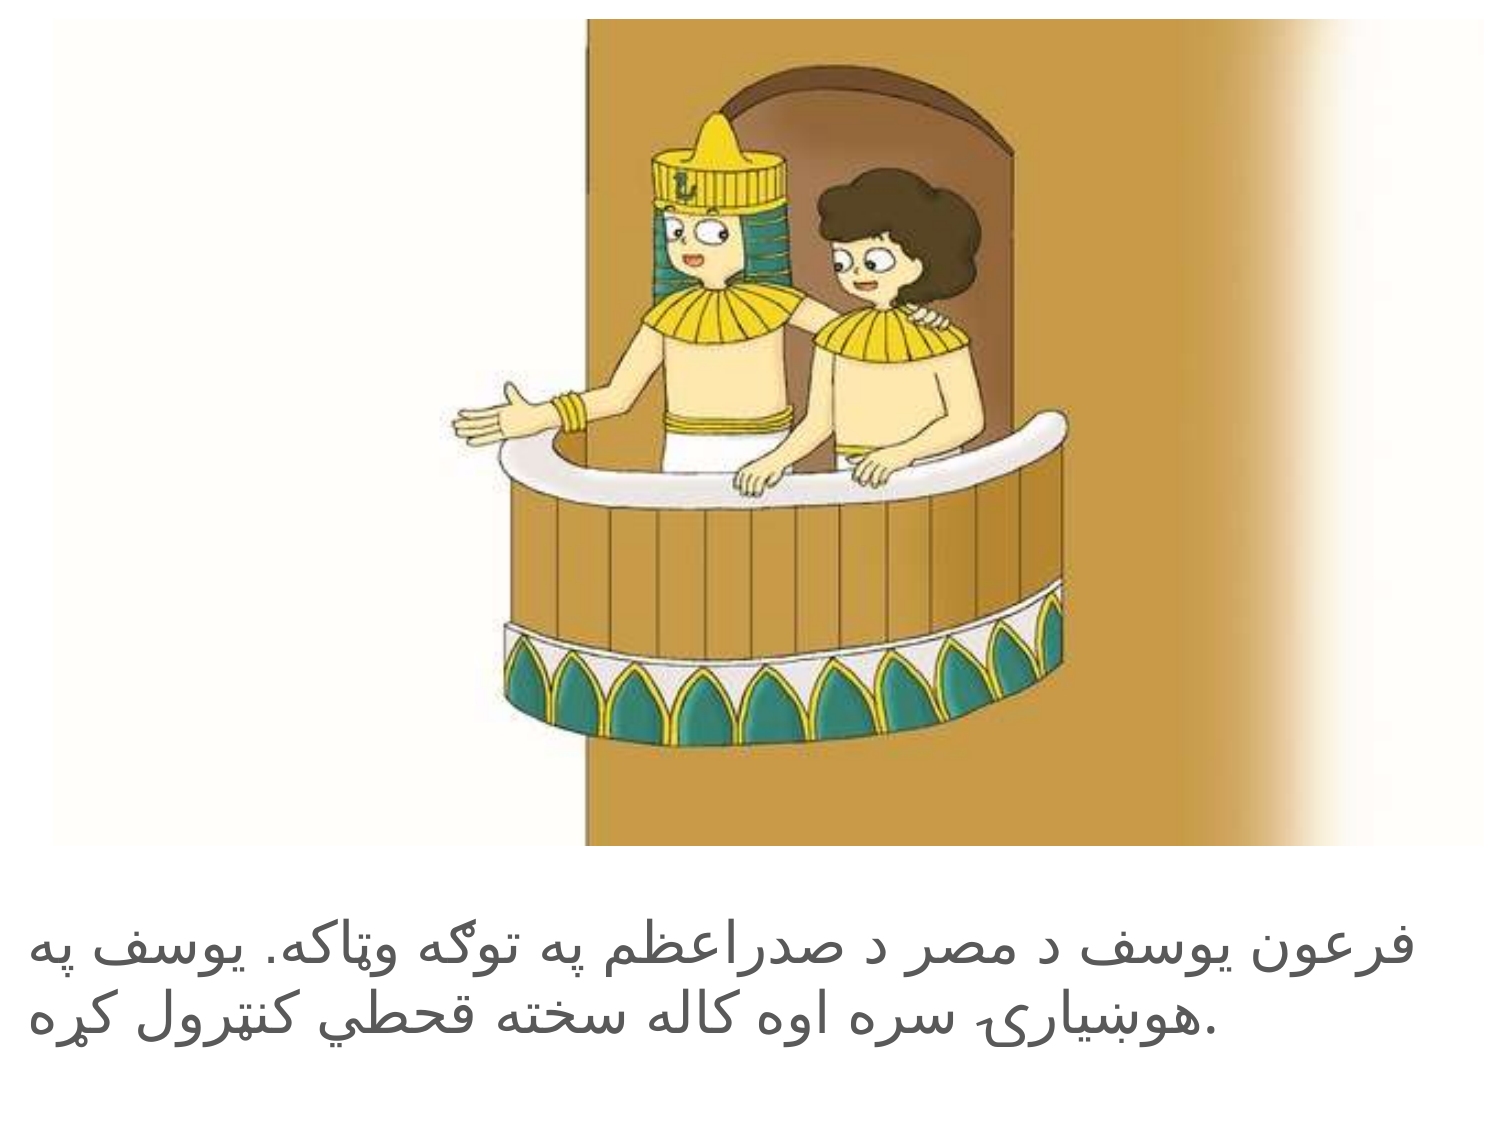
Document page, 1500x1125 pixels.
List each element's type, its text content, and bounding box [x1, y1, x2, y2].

picture [52, 18, 1484, 847]
text_box فرعون یوسف د مصر د صدراعظم په توګه وټاکه. یوسف په هوښیارۍ سره اوه کاله سخته قحطي کنټرول کړه. [13, 897, 1484, 1053]
